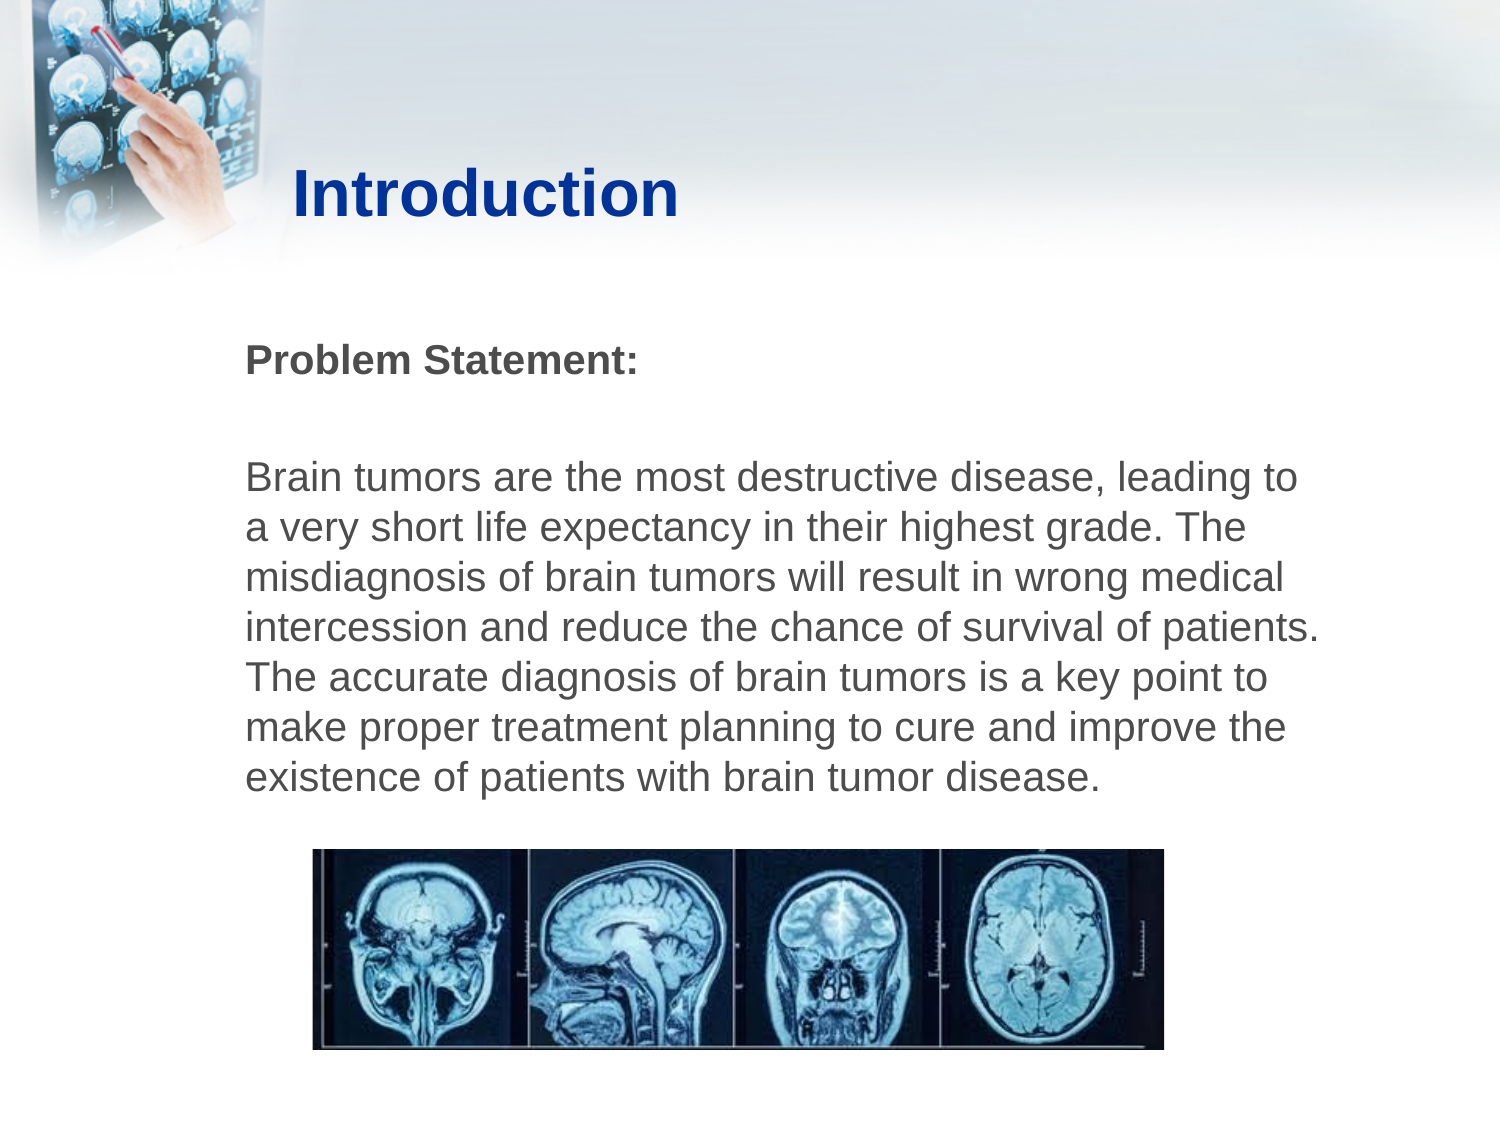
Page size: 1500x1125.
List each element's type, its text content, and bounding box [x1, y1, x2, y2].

list Problem Statement: Brain tumors are the most destructive disease, leading to a very short life expectancy in their highest grade. The misdiagnosis of brain tumors will result in wrong medical intercession and reduce the chance of survival of patients. The accurate diagnosis of brain tumors is a key point to make proper treatment planning to cure and improve the existence of patients with brain tumor disease. [230, 267, 1341, 950]
title Introduction [277, 137, 1341, 244]
picture [0, 0, 1500, 1125]
